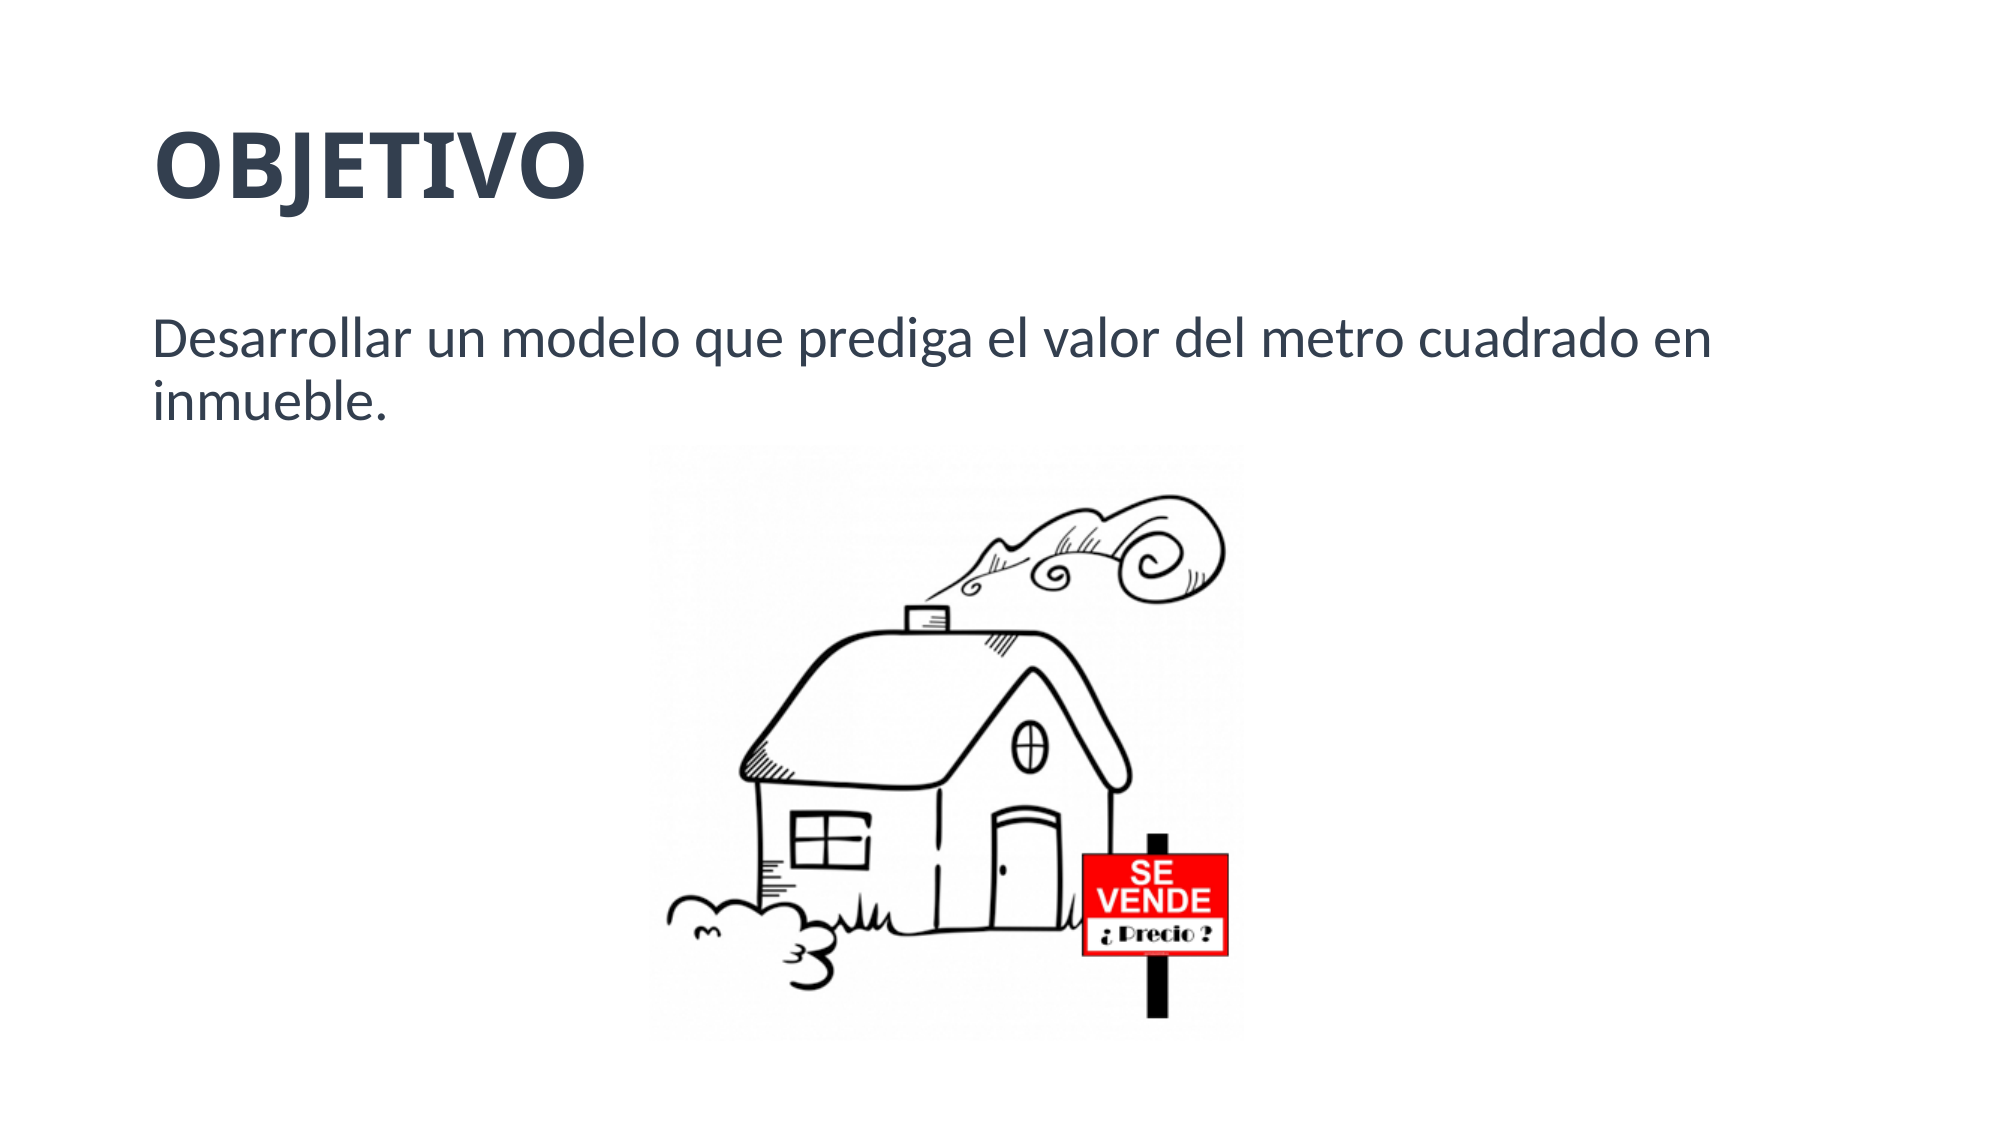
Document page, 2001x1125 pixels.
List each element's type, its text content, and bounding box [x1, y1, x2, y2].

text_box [649, 445, 1244, 1041]
title OBJETIVO [137, 59, 1863, 278]
list Desarrollar un modelo que prediga el valor del metro cuadrado en inmueble. [137, 299, 1863, 509]
